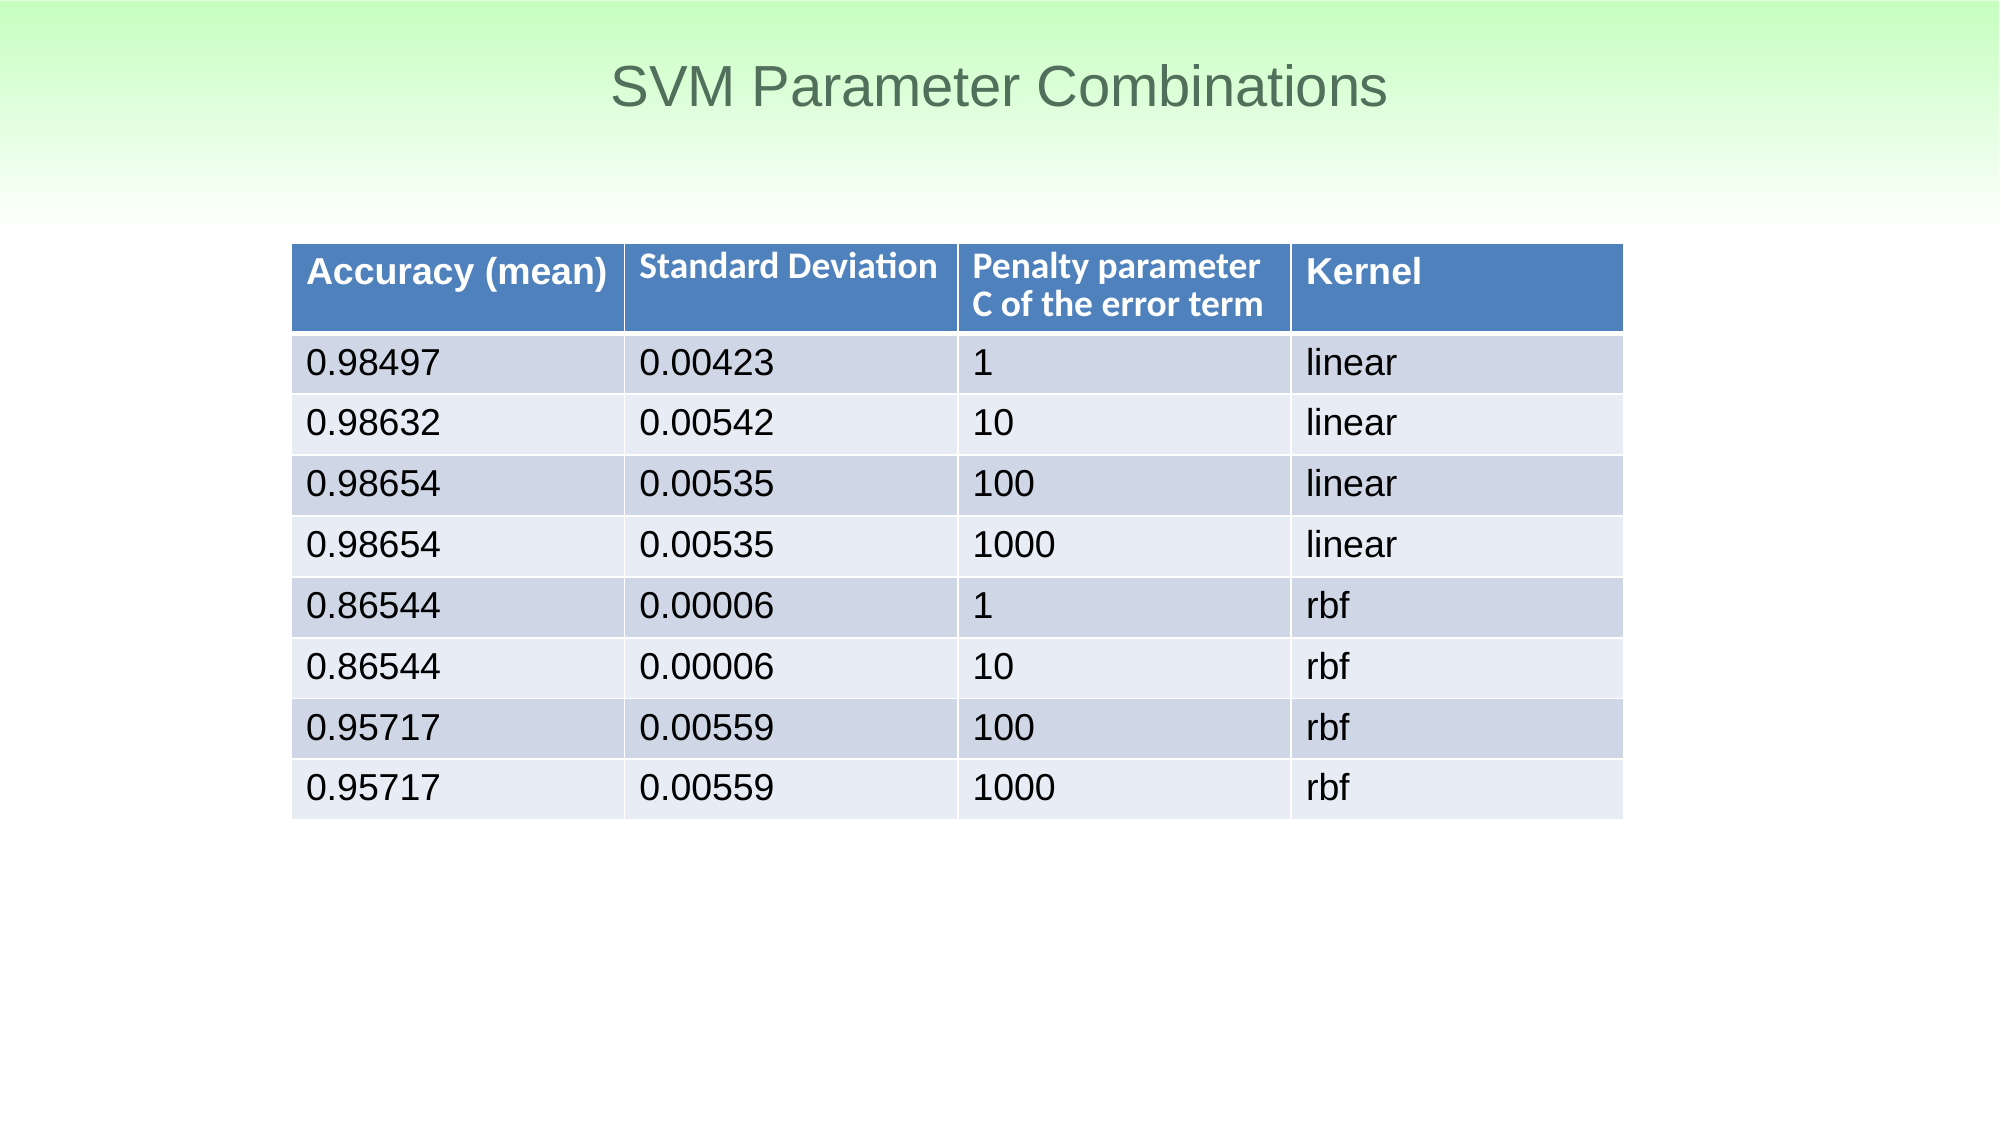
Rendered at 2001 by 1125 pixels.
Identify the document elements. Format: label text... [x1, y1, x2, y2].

picture [0, 0, 2000, 234]
table_cell linear [1292, 456, 1623, 515]
table_header Penalty parameter C of the error term [959, 244, 1290, 331]
table_cell 0.00535 [625, 456, 957, 515]
table_cell 0.00423 [625, 336, 957, 393]
table_header Kernel [1292, 244, 1623, 331]
table_cell 0.00542 [625, 395, 957, 454]
table_header Standard Deviation [625, 244, 957, 331]
table_cell 0.00559 [625, 760, 957, 819]
table_header Accuracy (mean) [292, 244, 624, 331]
table_cell 1000 [959, 517, 1290, 576]
table_cell 10 [959, 395, 1290, 454]
table_cell 0.98632 [292, 395, 624, 454]
table_cell linear [1292, 517, 1623, 576]
table_cell rbf [1292, 699, 1623, 758]
table_cell 0.98497 [292, 336, 624, 393]
table_cell 1 [959, 336, 1290, 393]
table_cell rbf [1292, 639, 1623, 698]
table_cell rbf [1292, 578, 1623, 637]
table_cell 0.95717 [292, 760, 624, 819]
table_cell linear [1292, 336, 1623, 393]
table_cell 0.98654 [292, 517, 624, 576]
title SVM Parameter Combinations [506, 48, 1494, 119]
table_cell 100 [959, 699, 1290, 758]
table_cell 0.86544 [292, 578, 624, 637]
table_cell 100 [959, 456, 1290, 515]
table_cell 0.00006 [625, 578, 957, 637]
table_cell 0.00006 [625, 639, 957, 698]
table_cell 1000 [959, 760, 1290, 819]
table_cell rbf [1292, 760, 1623, 819]
table_cell 0.95717 [292, 699, 624, 758]
table_cell 0.00535 [625, 517, 957, 576]
table_cell 0.00559 [625, 699, 957, 758]
table_cell linear [1292, 395, 1623, 454]
table_cell 0.98654 [292, 456, 624, 515]
table_cell 10 [959, 639, 1290, 698]
table_cell 1 [959, 578, 1290, 637]
table_cell 0.86544 [292, 639, 624, 698]
